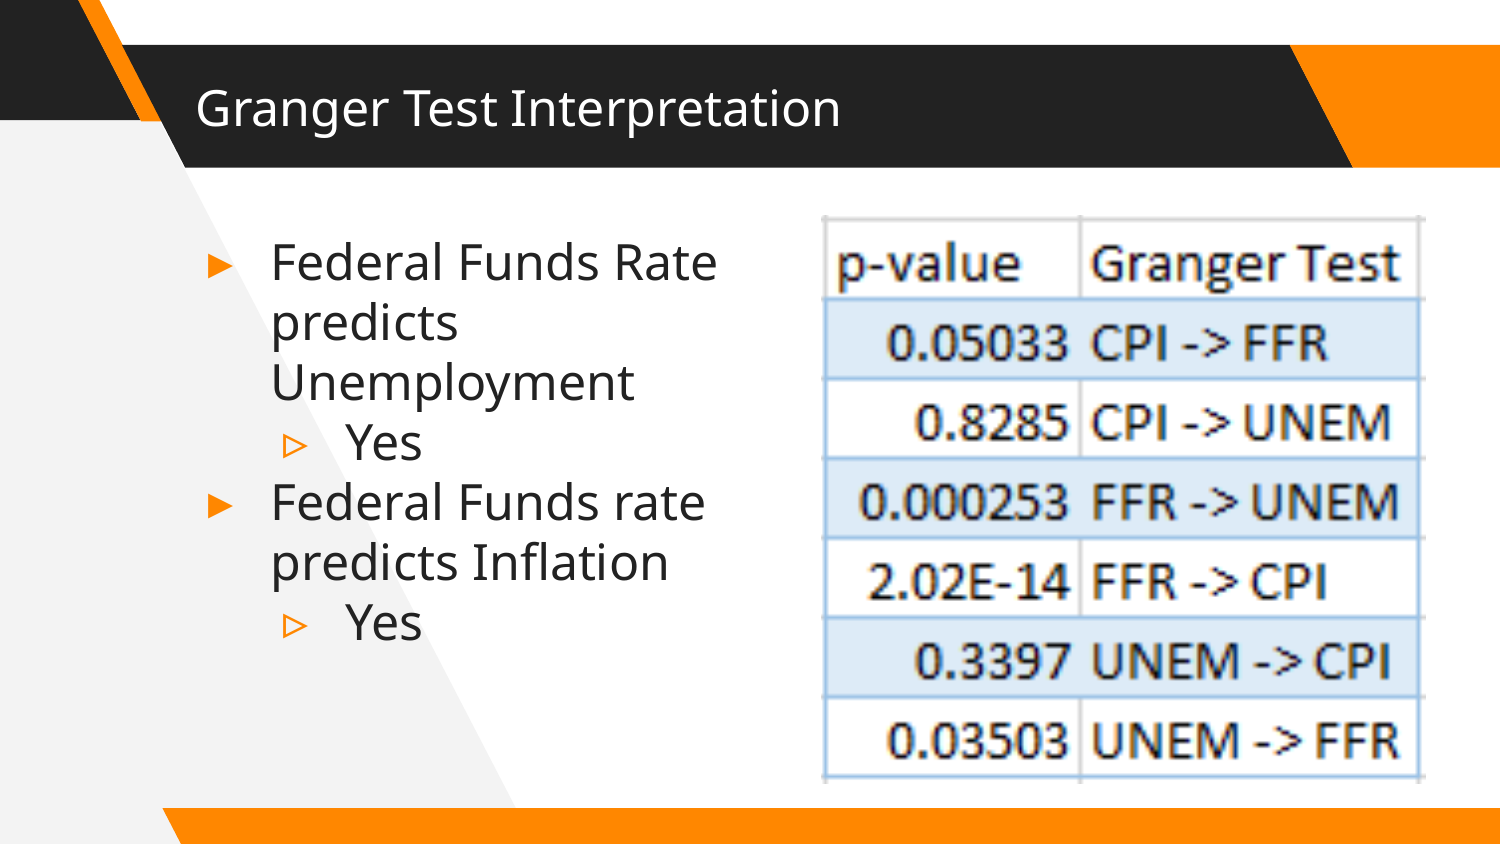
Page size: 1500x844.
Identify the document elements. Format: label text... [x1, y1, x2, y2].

picture [820, 214, 1426, 784]
title Granger Test Interpretation [180, 44, 1424, 168]
list Federal Funds Rate predicts Unemployment Yes Federal Funds rate predicts Inflation Yes [180, 215, 785, 796]
